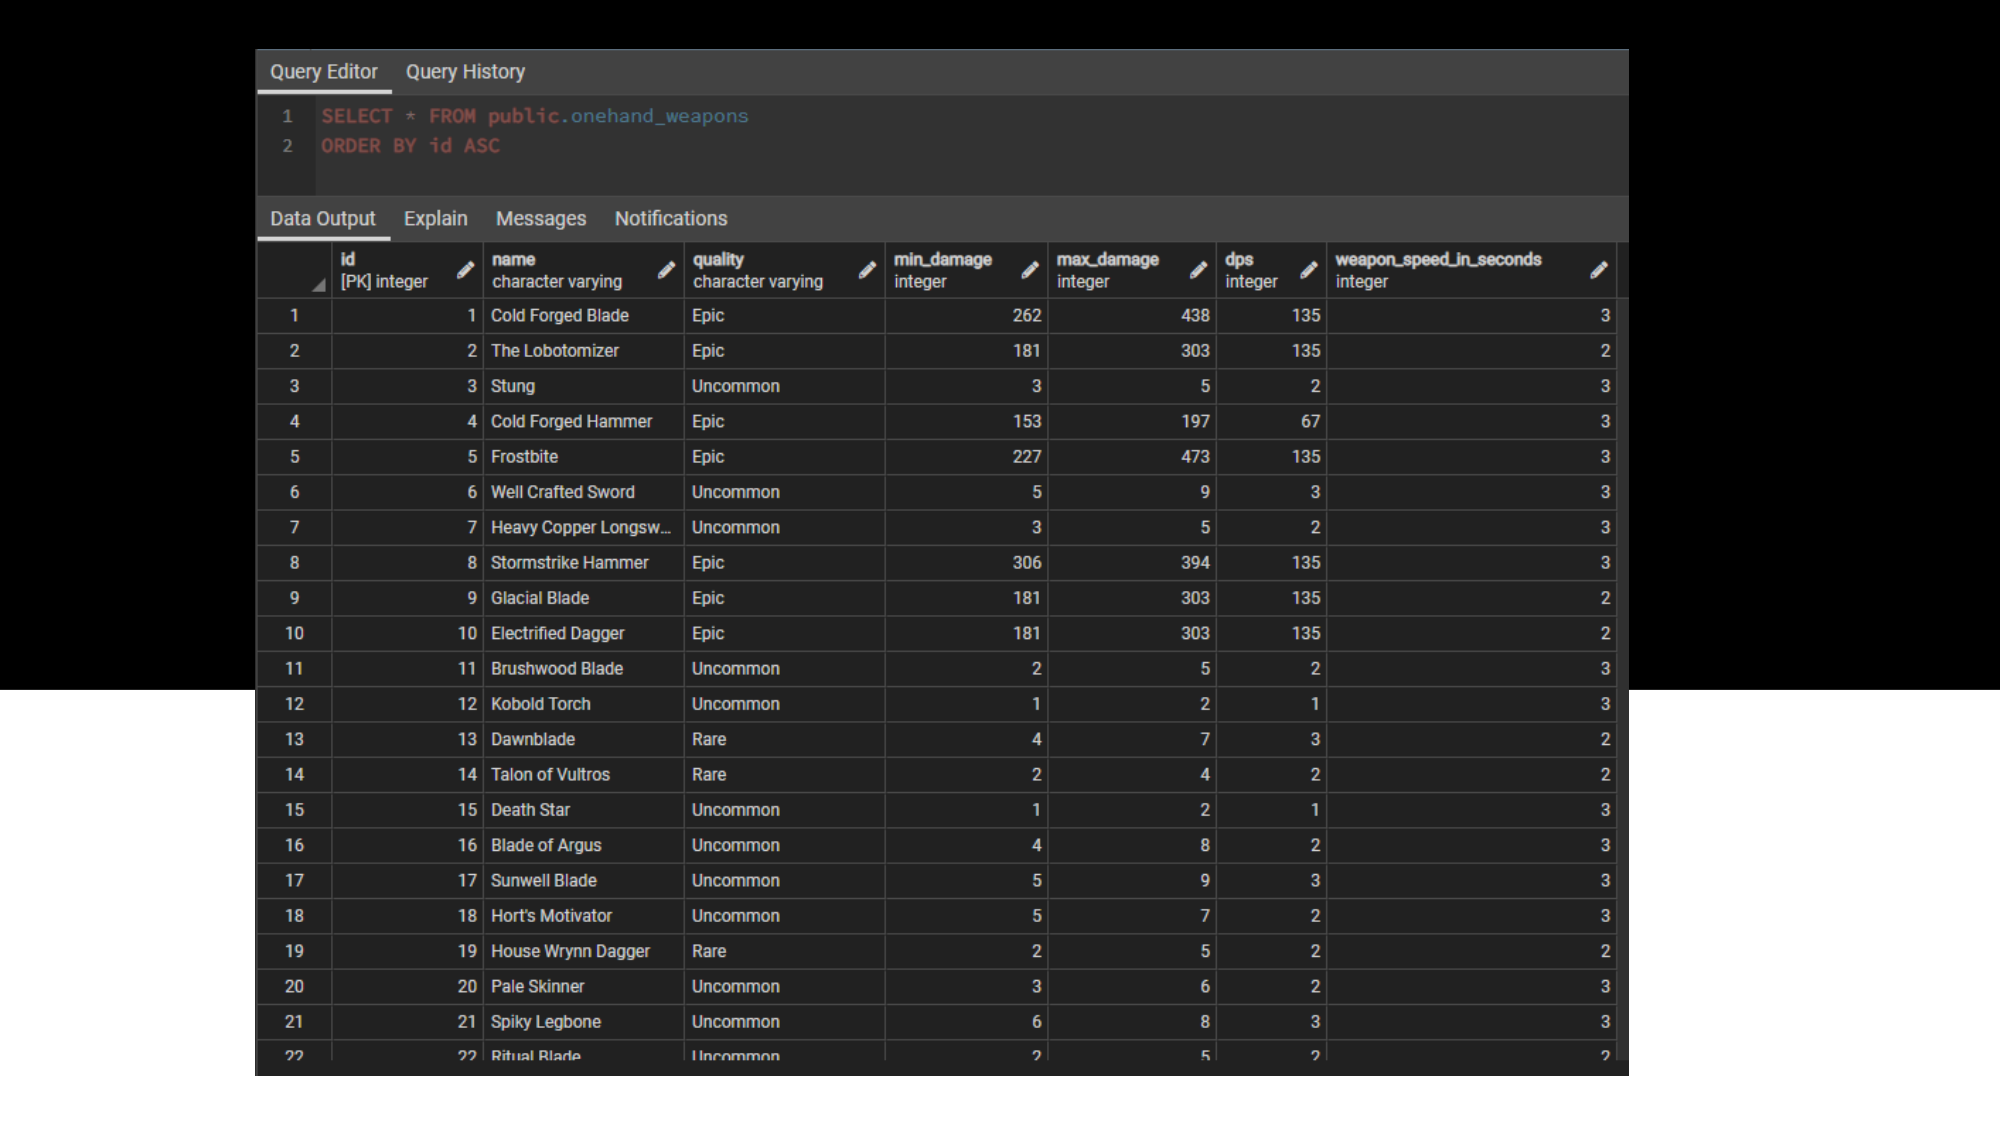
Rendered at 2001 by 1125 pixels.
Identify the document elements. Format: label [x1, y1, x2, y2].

text_box [0, 689, 2000, 1125]
list [255, 49, 1629, 1076]
text_box [0, 0, 2000, 689]
